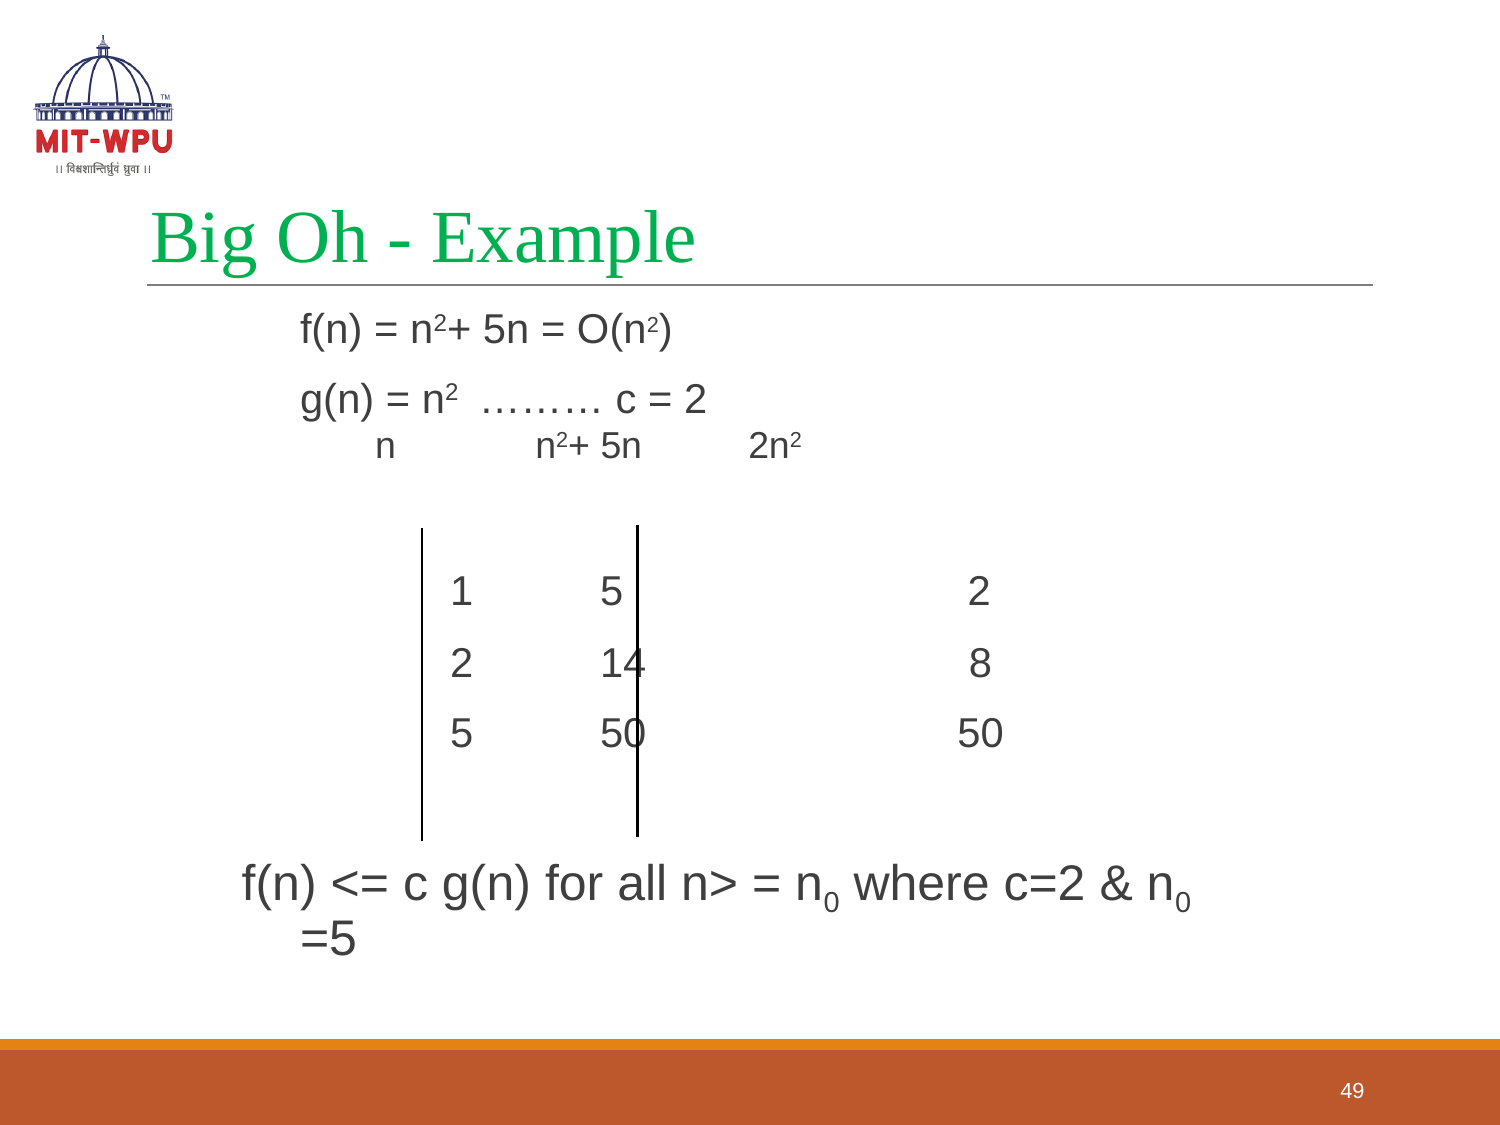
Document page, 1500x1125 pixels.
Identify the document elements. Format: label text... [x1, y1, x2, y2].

slide_number 49 [1218, 1059, 1380, 1120]
picture [32, 34, 190, 177]
list f(n) = n2+ 5n = O(n2) g(n) = n2 ……… c = 2 n n2+ 5n 2n2 1 5 2 2 14 8 5 50 50 f(n) <= c g(n) for all n> = n0 where c=2 & n0 =5 [225, 299, 1257, 1038]
title Big Oh - Example [135, 47, 1373, 285]
